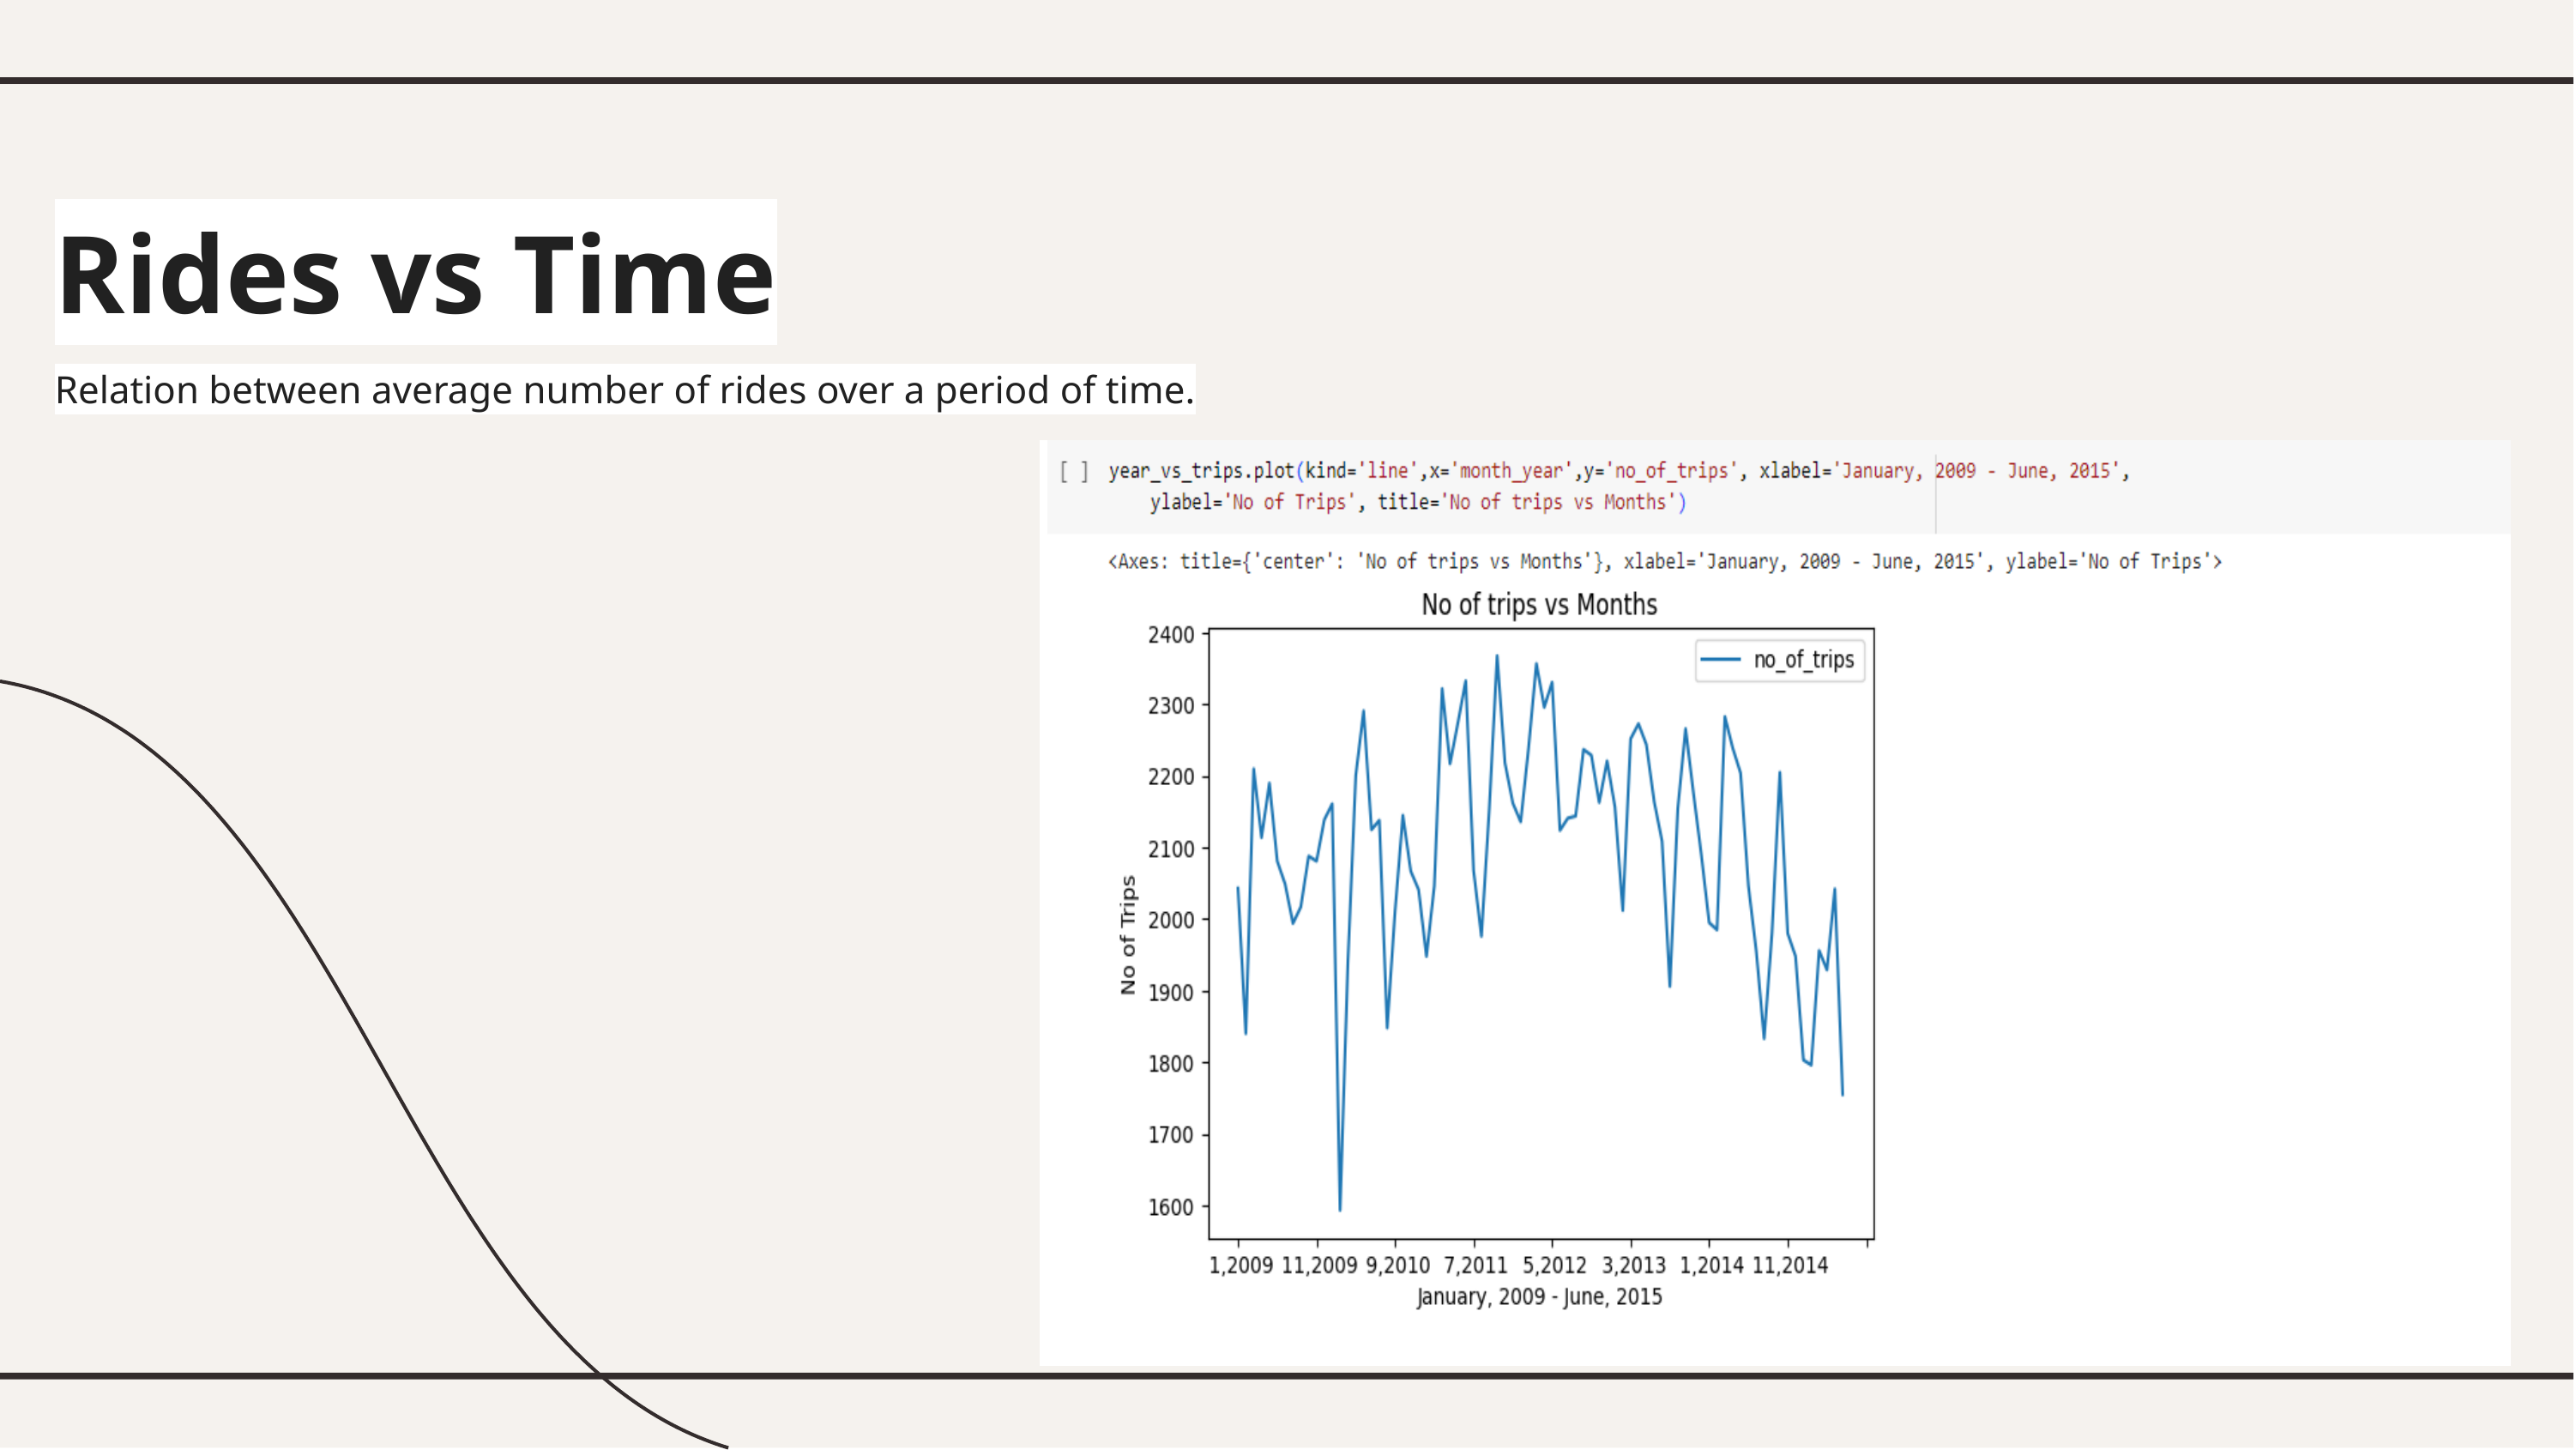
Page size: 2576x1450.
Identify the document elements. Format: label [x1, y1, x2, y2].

text_box [0, 76, 2574, 1448]
picture [1040, 440, 2511, 1367]
